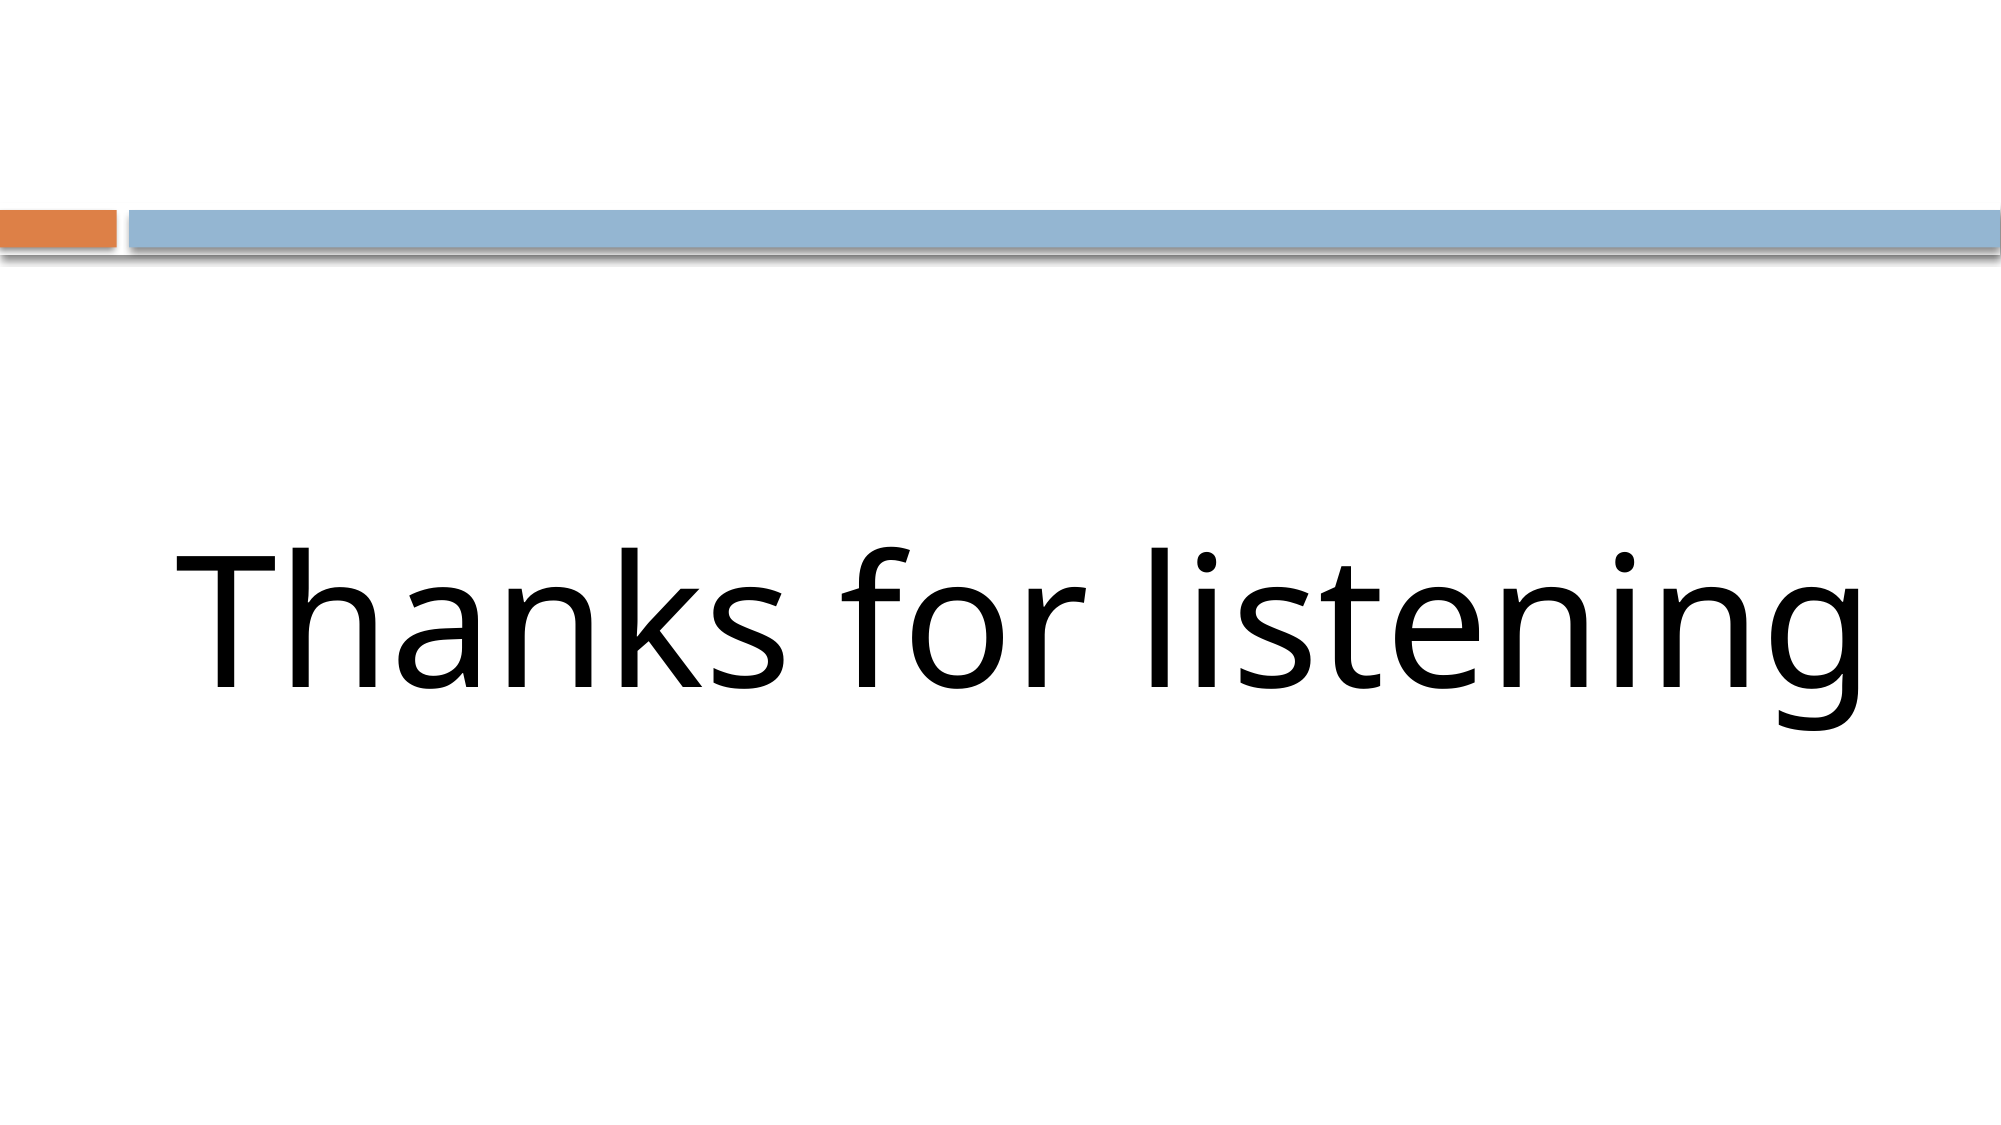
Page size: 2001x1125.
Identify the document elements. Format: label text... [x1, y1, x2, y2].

list Thanks for listening [133, 262, 1918, 1000]
